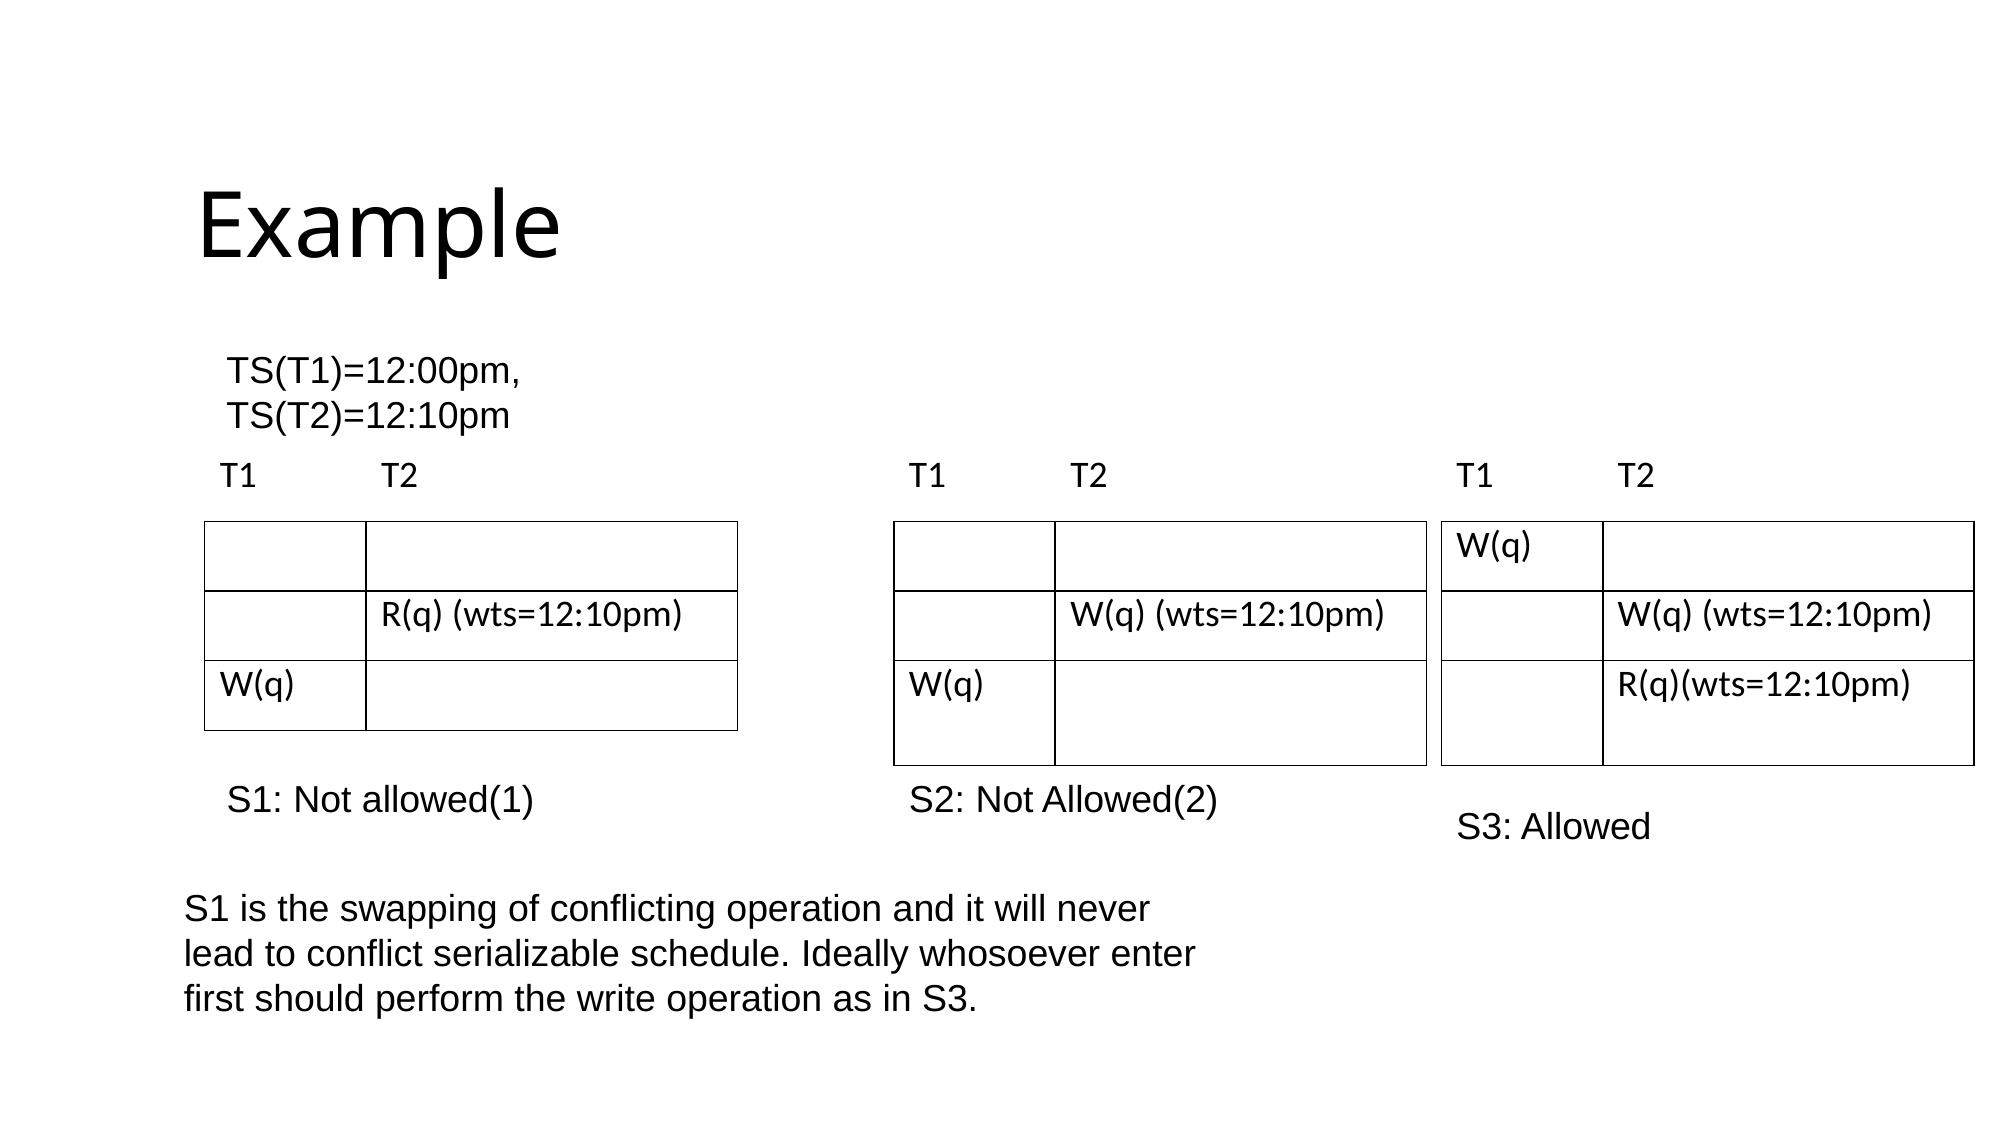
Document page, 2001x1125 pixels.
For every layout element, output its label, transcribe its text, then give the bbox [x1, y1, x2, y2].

table_header T1 [1441, 452, 1603, 521]
table_header T2 [366, 452, 737, 521]
table_cell [895, 592, 1054, 660]
table_cell [895, 522, 1054, 590]
table_cell [1056, 522, 1426, 590]
table_cell R(q)(wts=12:10pm) [1604, 661, 1973, 765]
table_cell W(q) [1442, 522, 1602, 590]
text_box S3: Allowed [1441, 794, 1856, 855]
table_cell [1604, 522, 1973, 590]
table_cell [367, 661, 737, 730]
table_cell R(q) (wts=12:10pm) [367, 592, 737, 660]
table_cell [205, 592, 365, 660]
table_cell [1056, 661, 1426, 765]
table_cell W(q) [205, 661, 365, 730]
table_header T1 [205, 452, 366, 521]
table_cell W(q) (wts=12:10pm) [1056, 592, 1426, 660]
table_cell W(q) [895, 661, 1054, 765]
table_cell [367, 522, 737, 590]
table_cell W(q) (wts=12:10pm) [1604, 592, 1973, 660]
table_header T2 [1603, 452, 1974, 521]
table_cell [1442, 592, 1602, 660]
text_box TS(T1)=12:00pm, TS(T2)=12:10pm [211, 338, 702, 444]
text_box S1 is the swapping of conflicting operation and it will never lead to conflict serializable schedule. Ideally whosoever enter first should perform the write operation as in S3. [168, 876, 1236, 1027]
table_cell [205, 522, 365, 590]
table_header T1 [894, 452, 1055, 521]
table_cell [1442, 661, 1602, 765]
title Example [180, 47, 1830, 285]
text_box S2: Not Allowed(2) [894, 767, 1309, 828]
table_header T2 [1055, 452, 1427, 521]
text_box S1: Not allowed(1) [211, 767, 626, 828]
